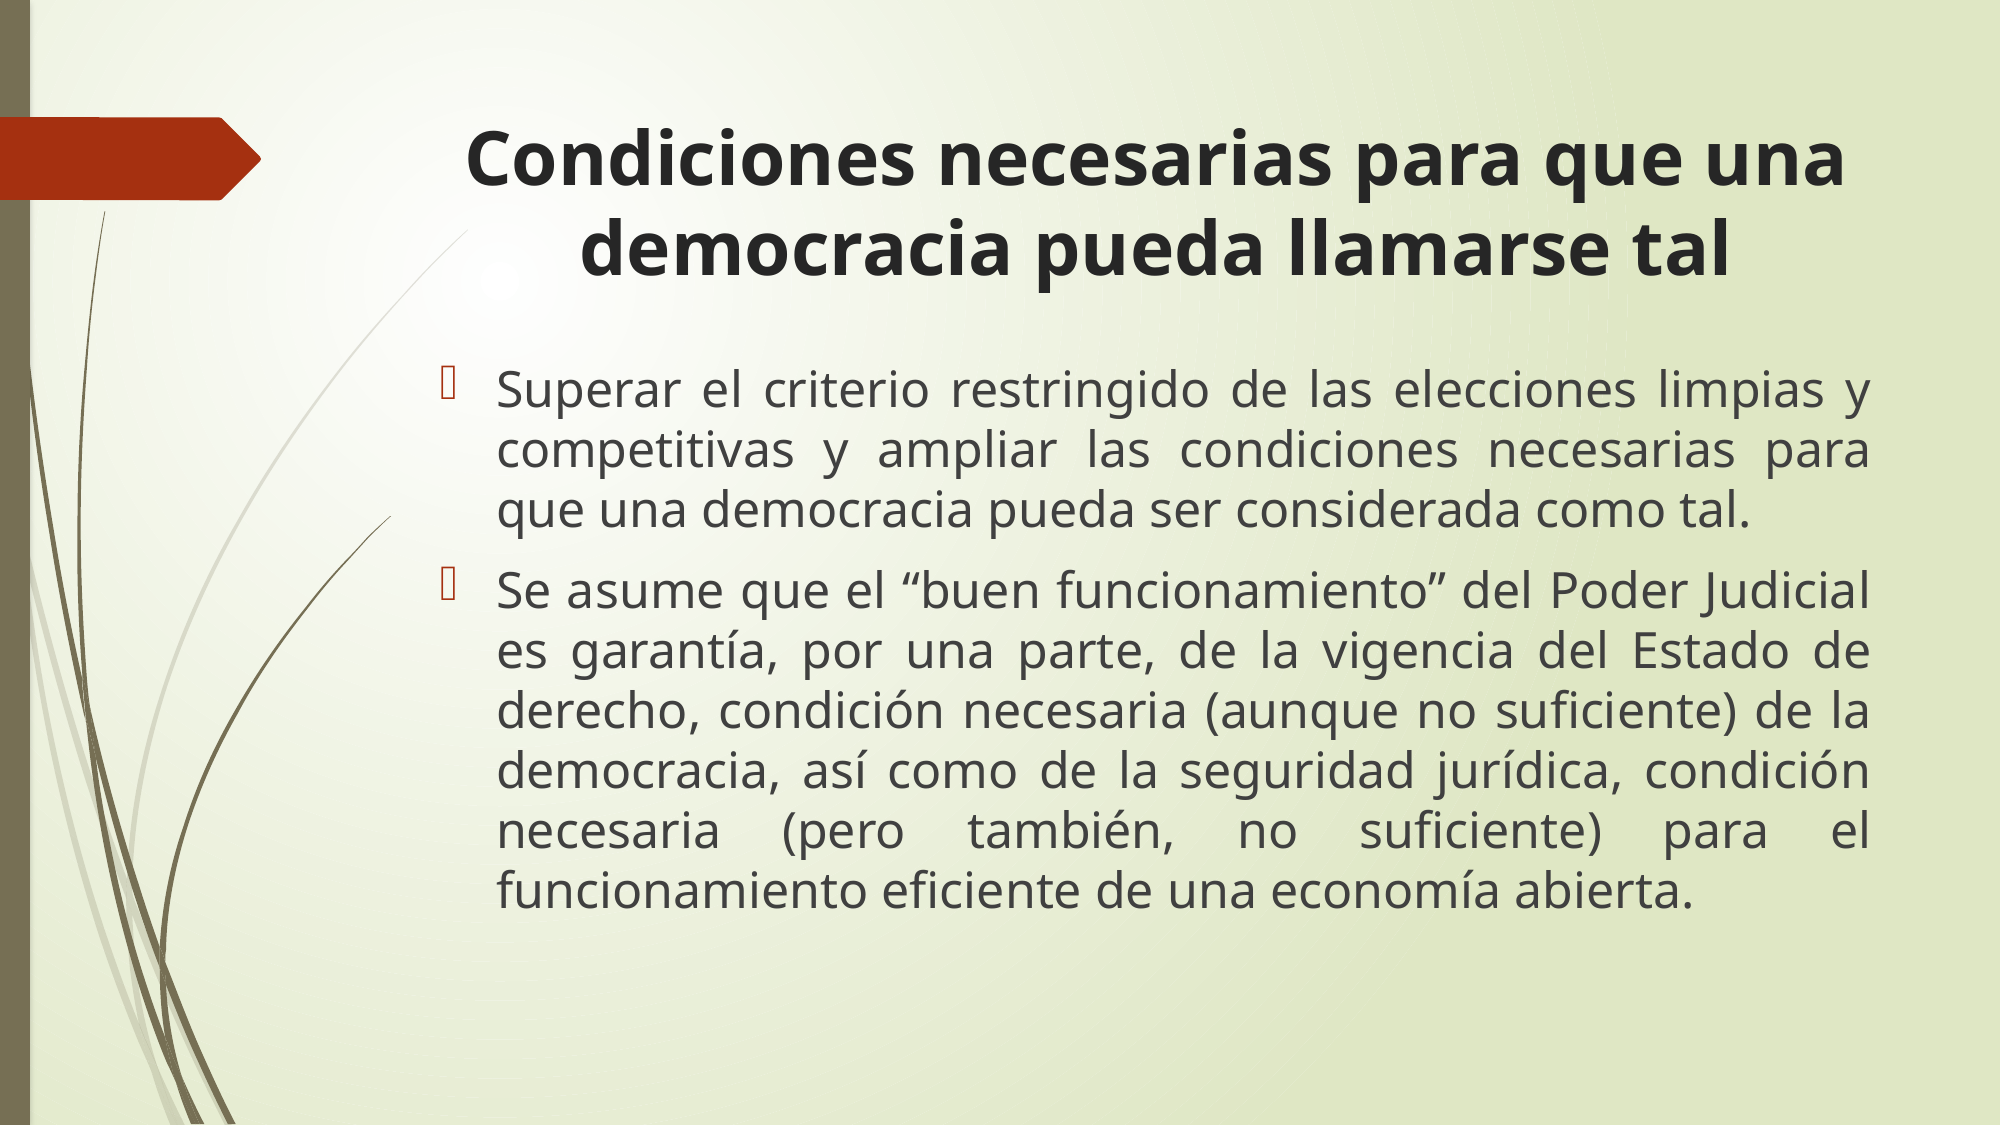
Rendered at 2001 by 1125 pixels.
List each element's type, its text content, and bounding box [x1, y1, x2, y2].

title Condiciones necesarias para que una democracia pueda llamarse tal [425, 102, 1888, 313]
list Superar el criterio restringido de las elecciones limpias y competitivas y ampliar las condiciones necesarias para que una democracia pueda ser considerada como tal. Se asume que el “buen funcionamiento” del Poder Judicial es garantía, por una parte, de la vigencia del Estado de derecho, condición necesaria (aunque no suficiente) de la democracia, así como de la seguridad jurídica, condición necesaria (pero también, no suficiente) para el funcionamiento eficiente de una economía abierta. [424, 350, 1888, 970]
